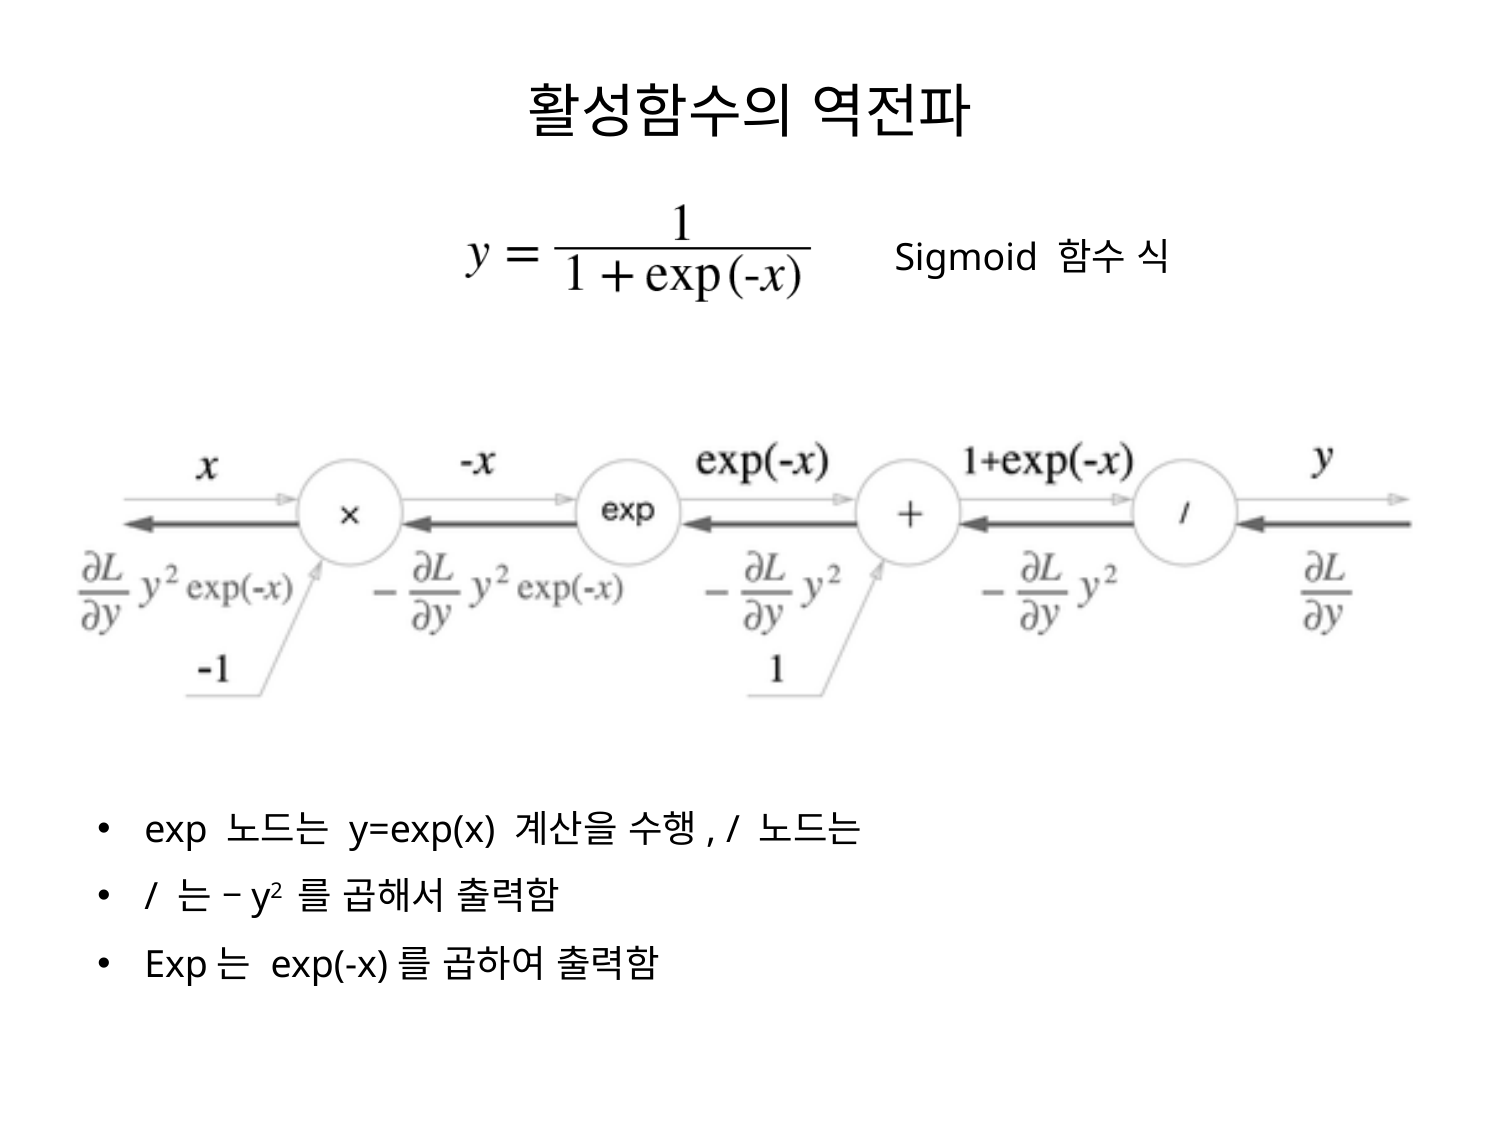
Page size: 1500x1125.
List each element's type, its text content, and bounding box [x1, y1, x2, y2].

picture [63, 432, 1425, 715]
title 활성함수의 역전파 [75, 45, 1425, 173]
picture [442, 189, 830, 323]
text_box Sigmoid 함수 식 [879, 225, 1294, 286]
